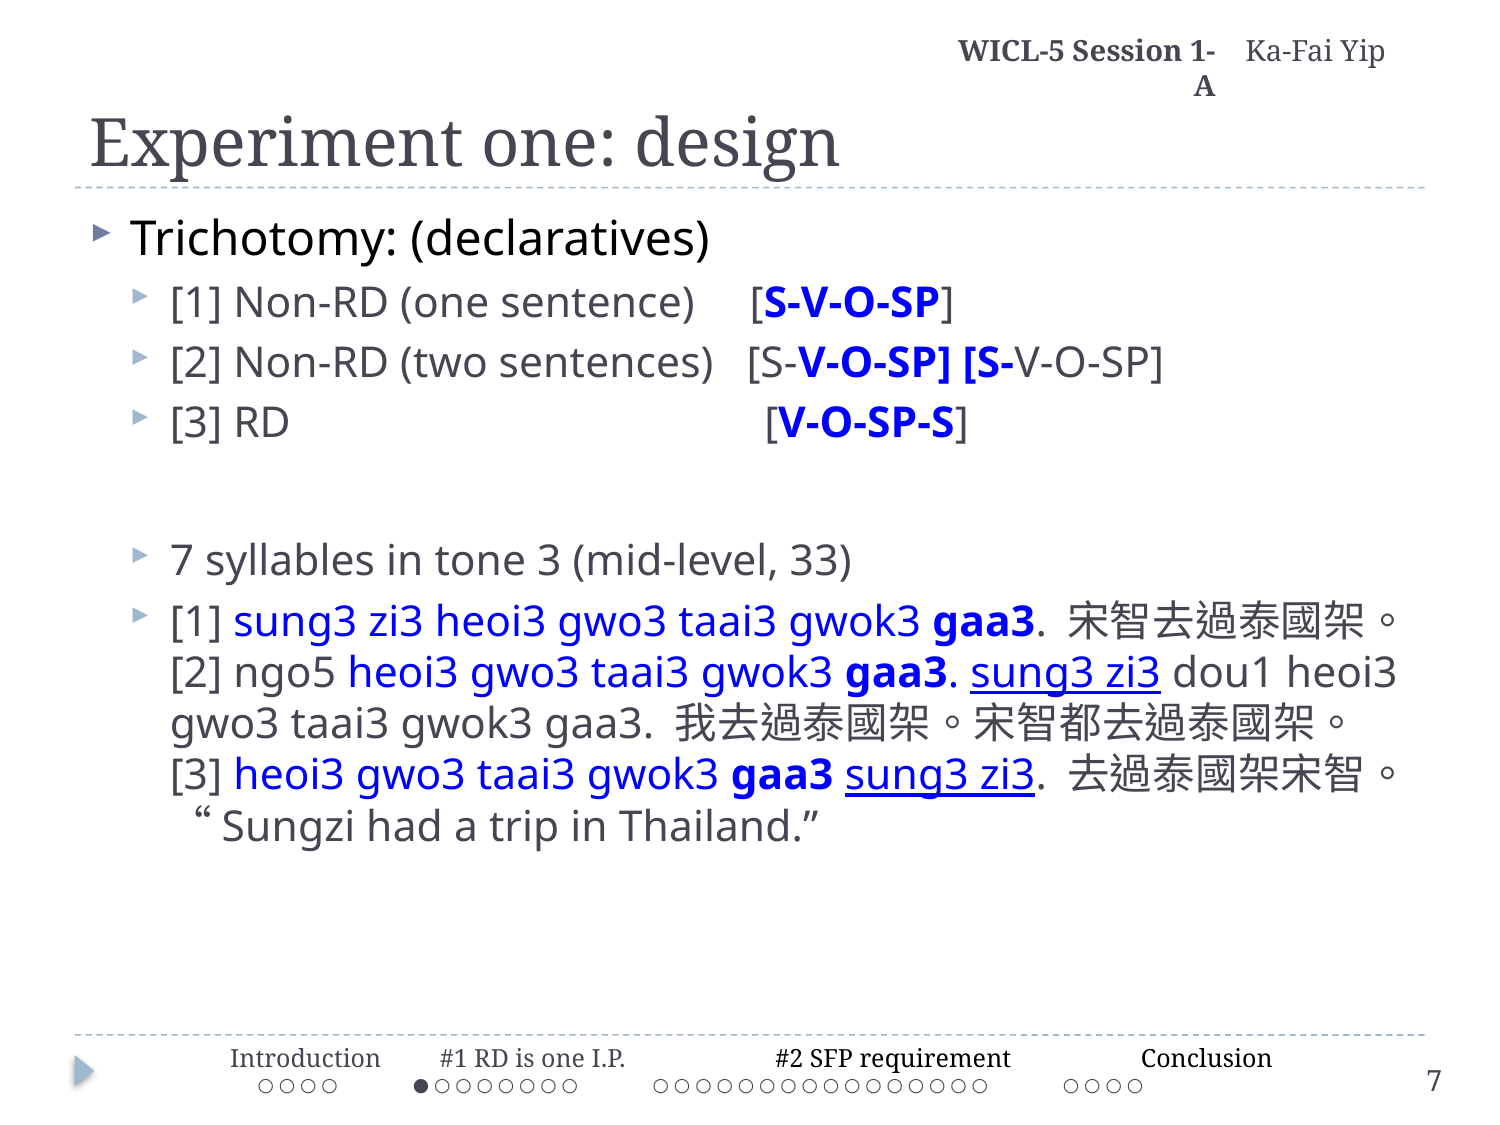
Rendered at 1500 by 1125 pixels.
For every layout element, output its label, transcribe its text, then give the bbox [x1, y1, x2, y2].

title Experiment one: design [75, 24, 1425, 188]
list Trichotomy: (declaratives) [1] Non-RD (one sentence) [S-V-O-SP] [2] Non-RD (two sentences) [S-V-O-SP] [S-V-O-SP] [3] RD [V-O-SP-S] 7 syllables in tone 3 (mid-level, 33) [1] sung3 zi3 heoi3 gwo3 taai3 gwok3 gaa3. 宋智去過泰國架。 [2] ngo5 heoi3 gwo3 taai3 gwok3 gaa3. sung3 zi3 dou1 heoi3 gwo3 taai3 gwok3 gaa3. 我去過泰國架。宋智都去過泰國架。 [3] heoi3 gwo3 taai3 gwok3 gaa3 sung3 zi3. 去過泰國架宋智。 “Sungzi had a trip in Thailand.” [75, 200, 1425, 1010]
text_box Introduction #1 RD is one I.P. #2 SFP requirement Conclusion ○ ○ ○ ○ ● ○ ○ ○ ○ ○ ○ ○ ○ ○ ○ ○ ○ ○ ○ ○ ○ ○ ○ ○ ○ ○ ○ ○ ○ ○ ○ ○ [182, 1035, 1353, 1118]
slide_number 7 [1411, 1055, 1483, 1116]
slide_number Ka-Fai Yip [1231, 24, 1420, 85]
footer WICL-5 Session 1-A [927, 24, 1231, 85]
